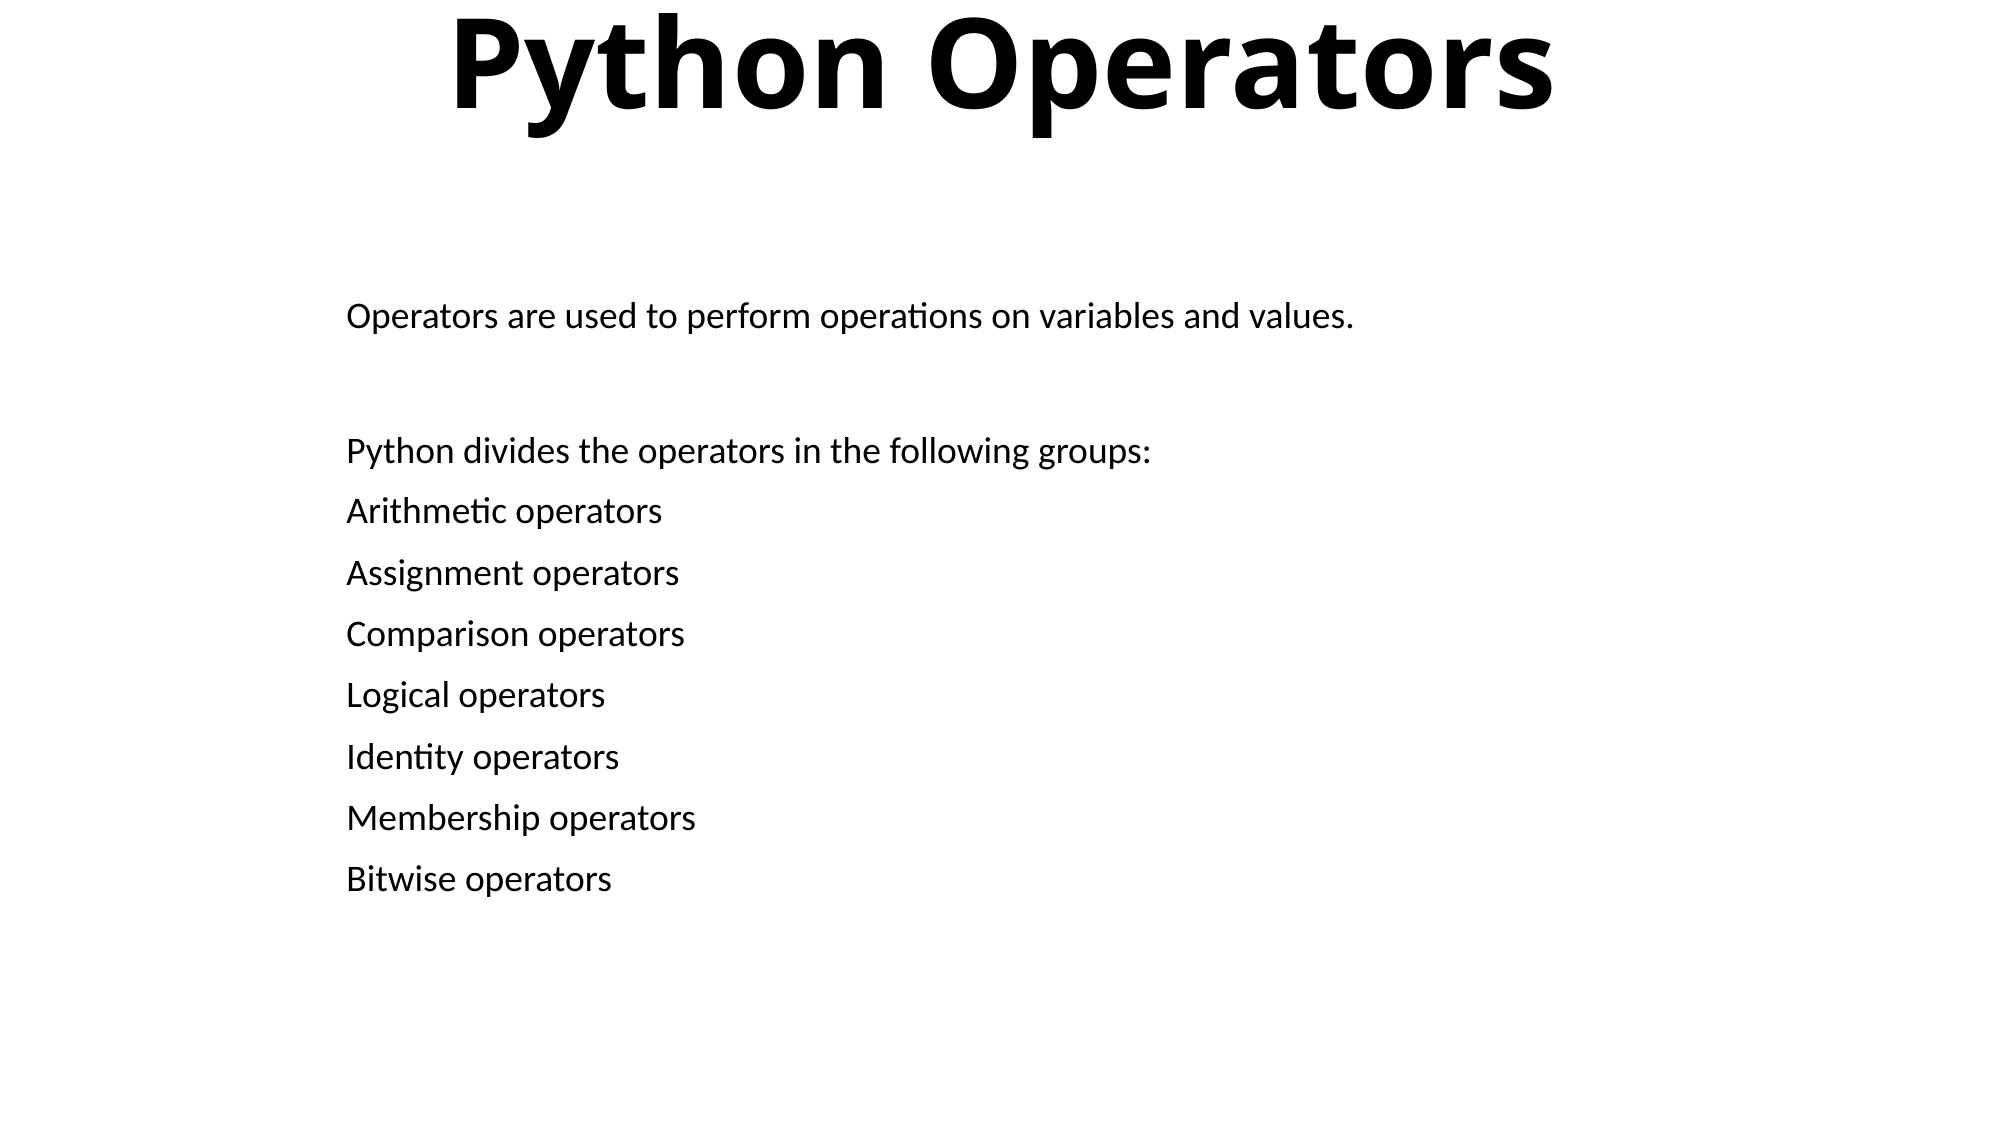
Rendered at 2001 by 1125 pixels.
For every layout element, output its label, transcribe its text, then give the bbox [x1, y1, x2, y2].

title Python Operators [260, 0, 1744, 144]
subtitle Operators are used to perform operations on variables and values. Python divides the operators in the following groups: Arithmetic operators Assignment operators Comparison operators Logical operators Identity operators Membership operators Bitwise operators [331, 283, 1492, 953]
